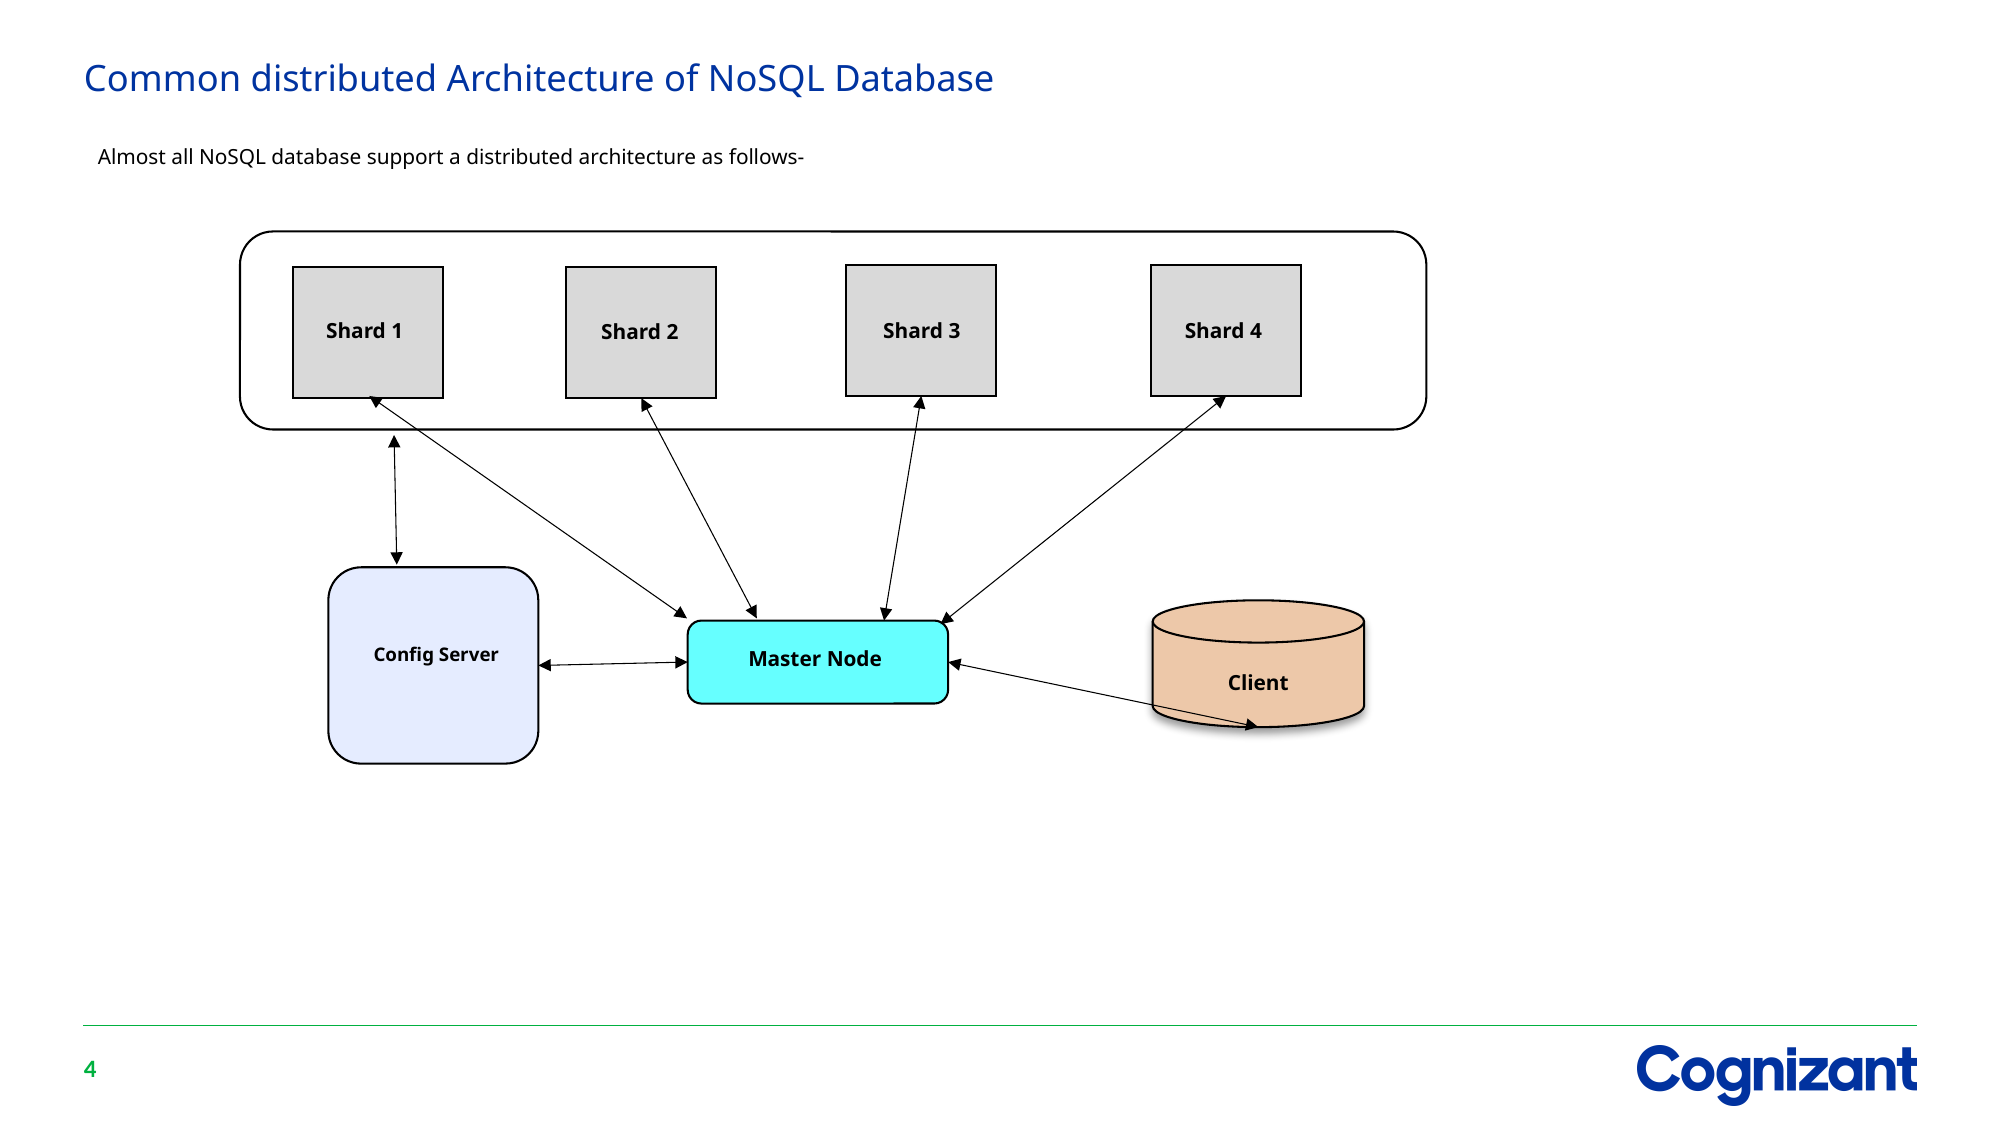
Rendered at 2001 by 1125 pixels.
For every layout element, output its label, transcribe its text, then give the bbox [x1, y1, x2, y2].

title Common distributed Architecture of NoSQL Database [83, 60, 1918, 100]
picture [1637, 1045, 1917, 1106]
text_box Almost all NoSQL database support a distributed architecture as follows- [83, 136, 1908, 177]
slide_number 4 [83, 1050, 134, 1084]
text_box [239, 231, 1427, 764]
